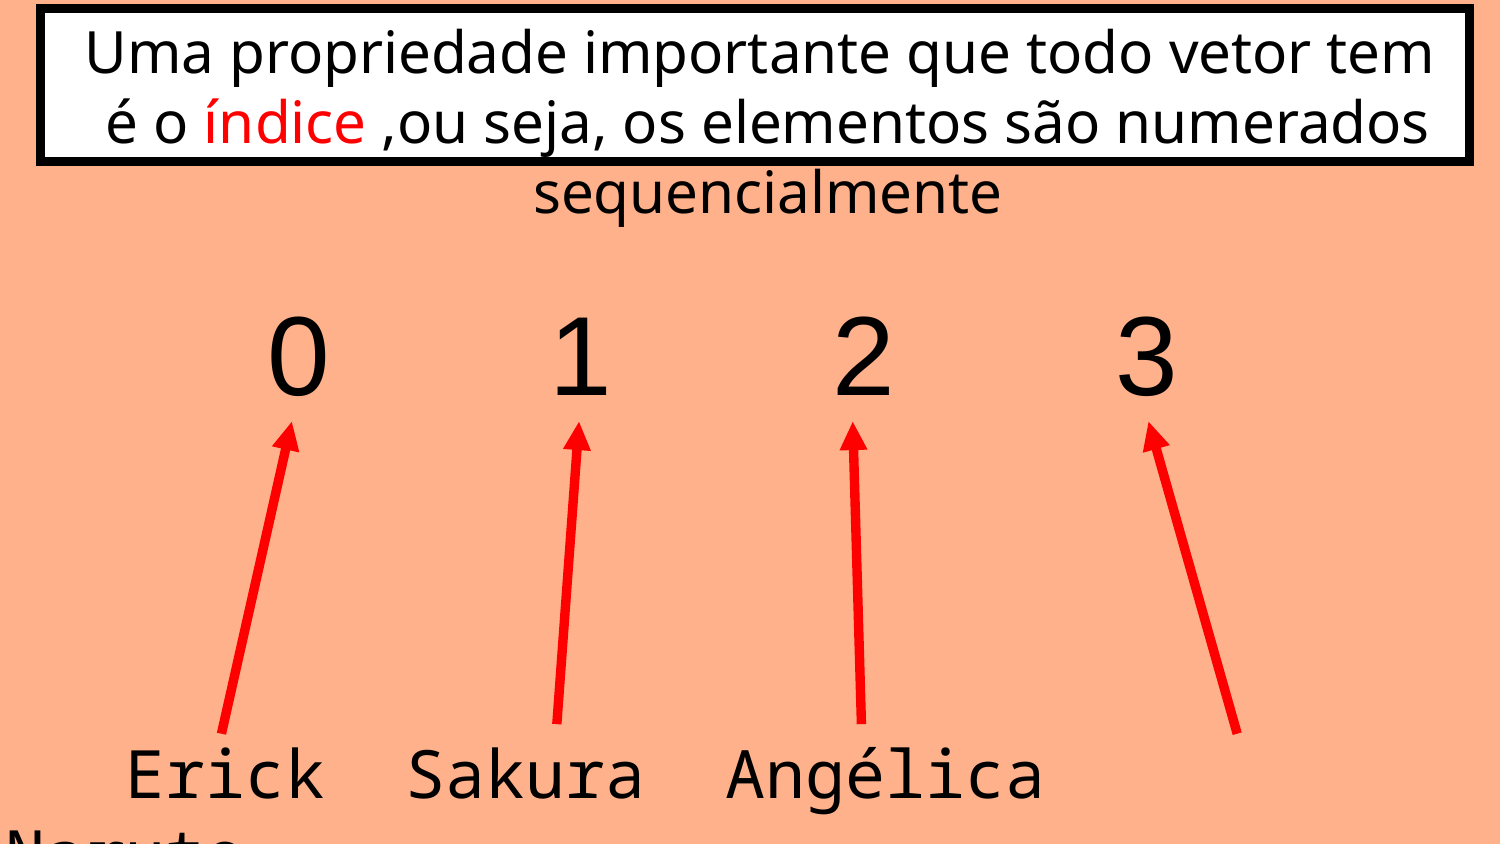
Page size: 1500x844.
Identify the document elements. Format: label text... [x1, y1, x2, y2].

table_header 3 [1005, 286, 1288, 455]
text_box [40, 0, 1470, 162]
table_header 2 [722, 286, 1005, 455]
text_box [221, 421, 292, 734]
table_header 0 [157, 286, 440, 455]
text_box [1148, 421, 1238, 734]
text_box Uma propriedade importante que todo vetor tem é o índice ,ou seja, os elementos são numerados sequencialmente [0, 0, 1500, 213]
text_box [556, 421, 580, 725]
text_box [852, 421, 862, 725]
table_header 1 [440, 286, 722, 455]
text_box Erick Sakura Angélica Naruto [0, 724, 1500, 844]
